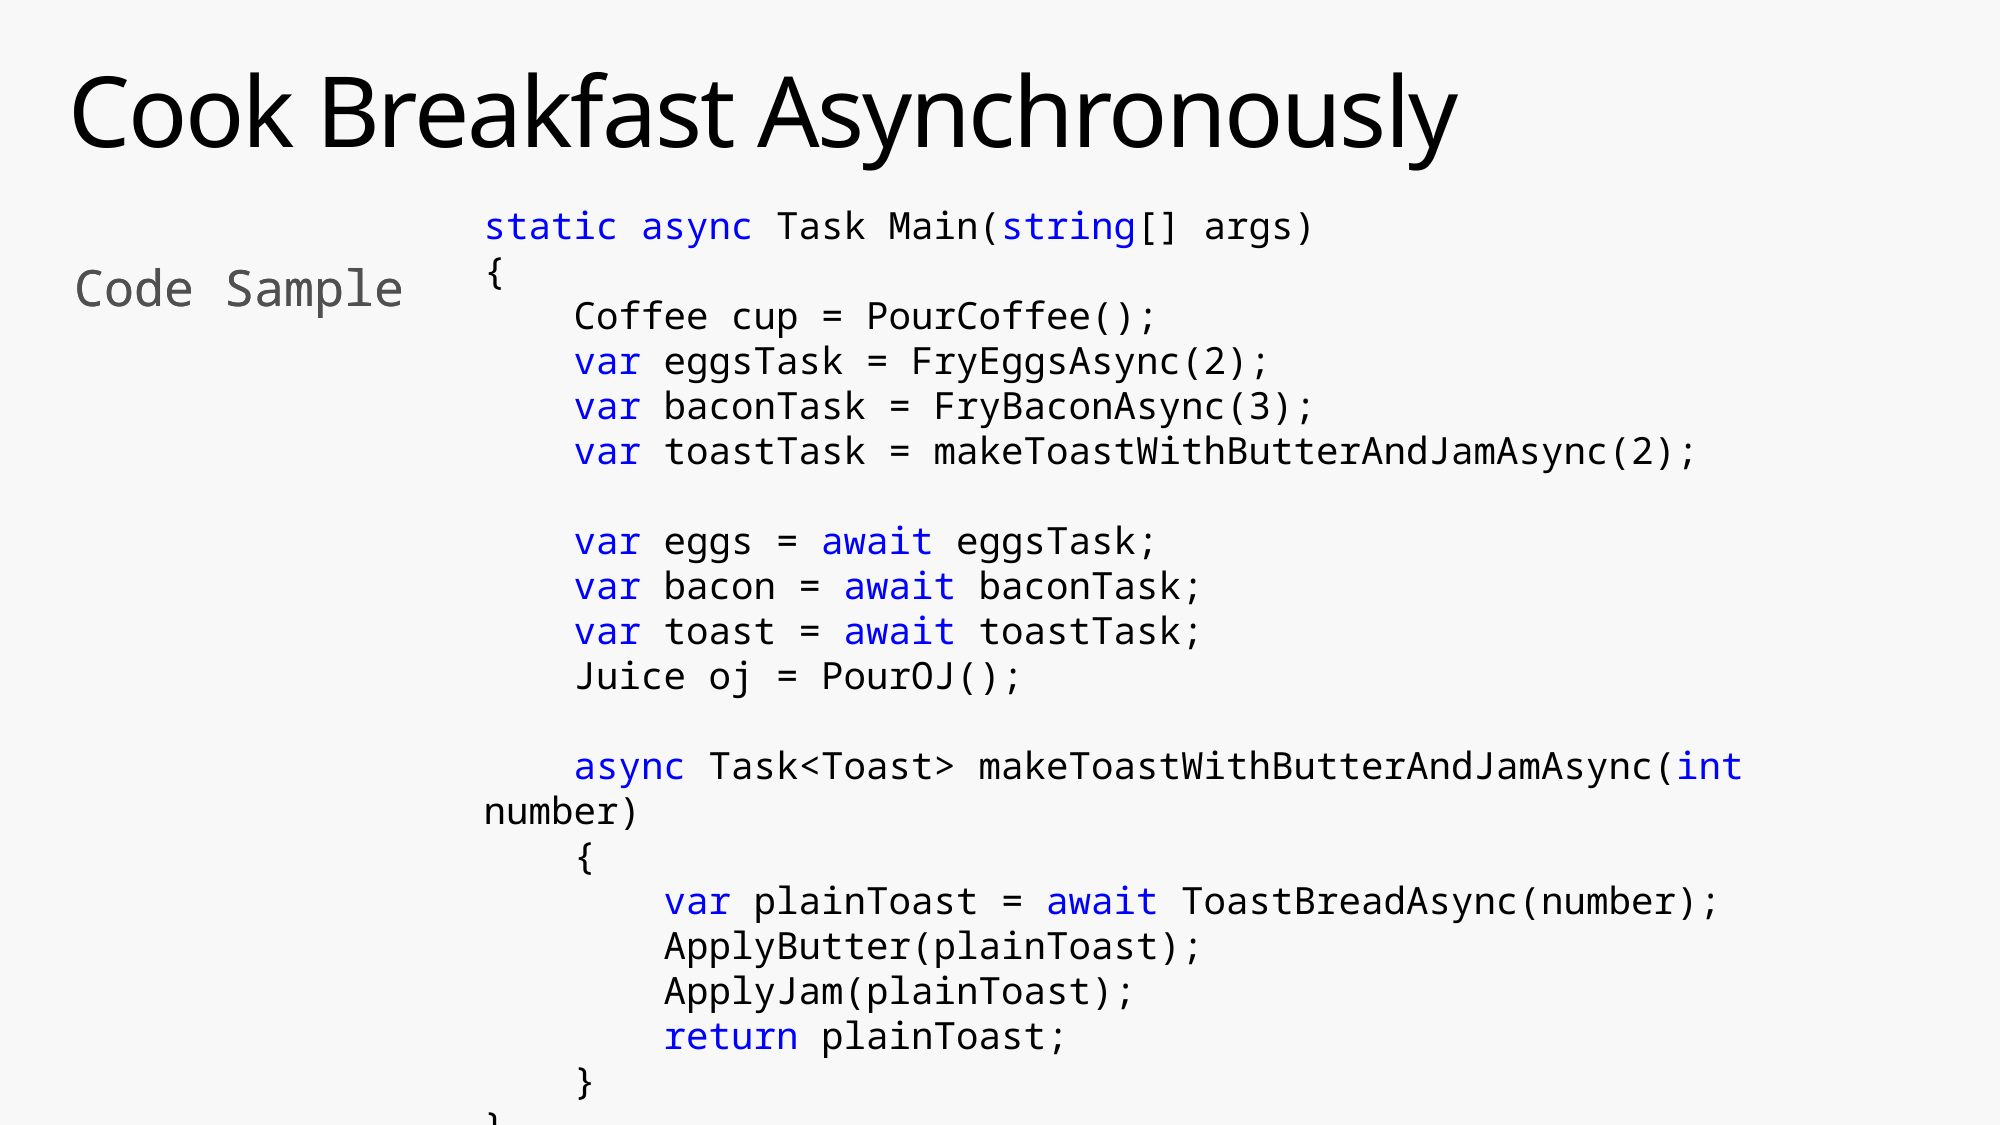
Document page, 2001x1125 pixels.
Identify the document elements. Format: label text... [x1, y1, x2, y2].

text_box static async Task Main(string[] args) { Coffee cup = PourCoffee(); var eggsTask = FryEggsAsync(2); var baconTask = FryBaconAsync(3); var toastTask = makeToastWithButterAndJamAsync(2); var eggs = await eggsTask; var bacon = await baconTask; var toast = await toastTask; Juice oj = PourOJ(); async Task<Toast> makeToastWithButterAndJamAsync(int number) { var plainToast = await ToastBreadAsync(number); ApplyButter(plainToast); ApplyJam(plainToast); return plainToast; } } [468, 195, 1925, 1125]
title Cook Breakfast Asynchronously [44, 47, 1957, 196]
